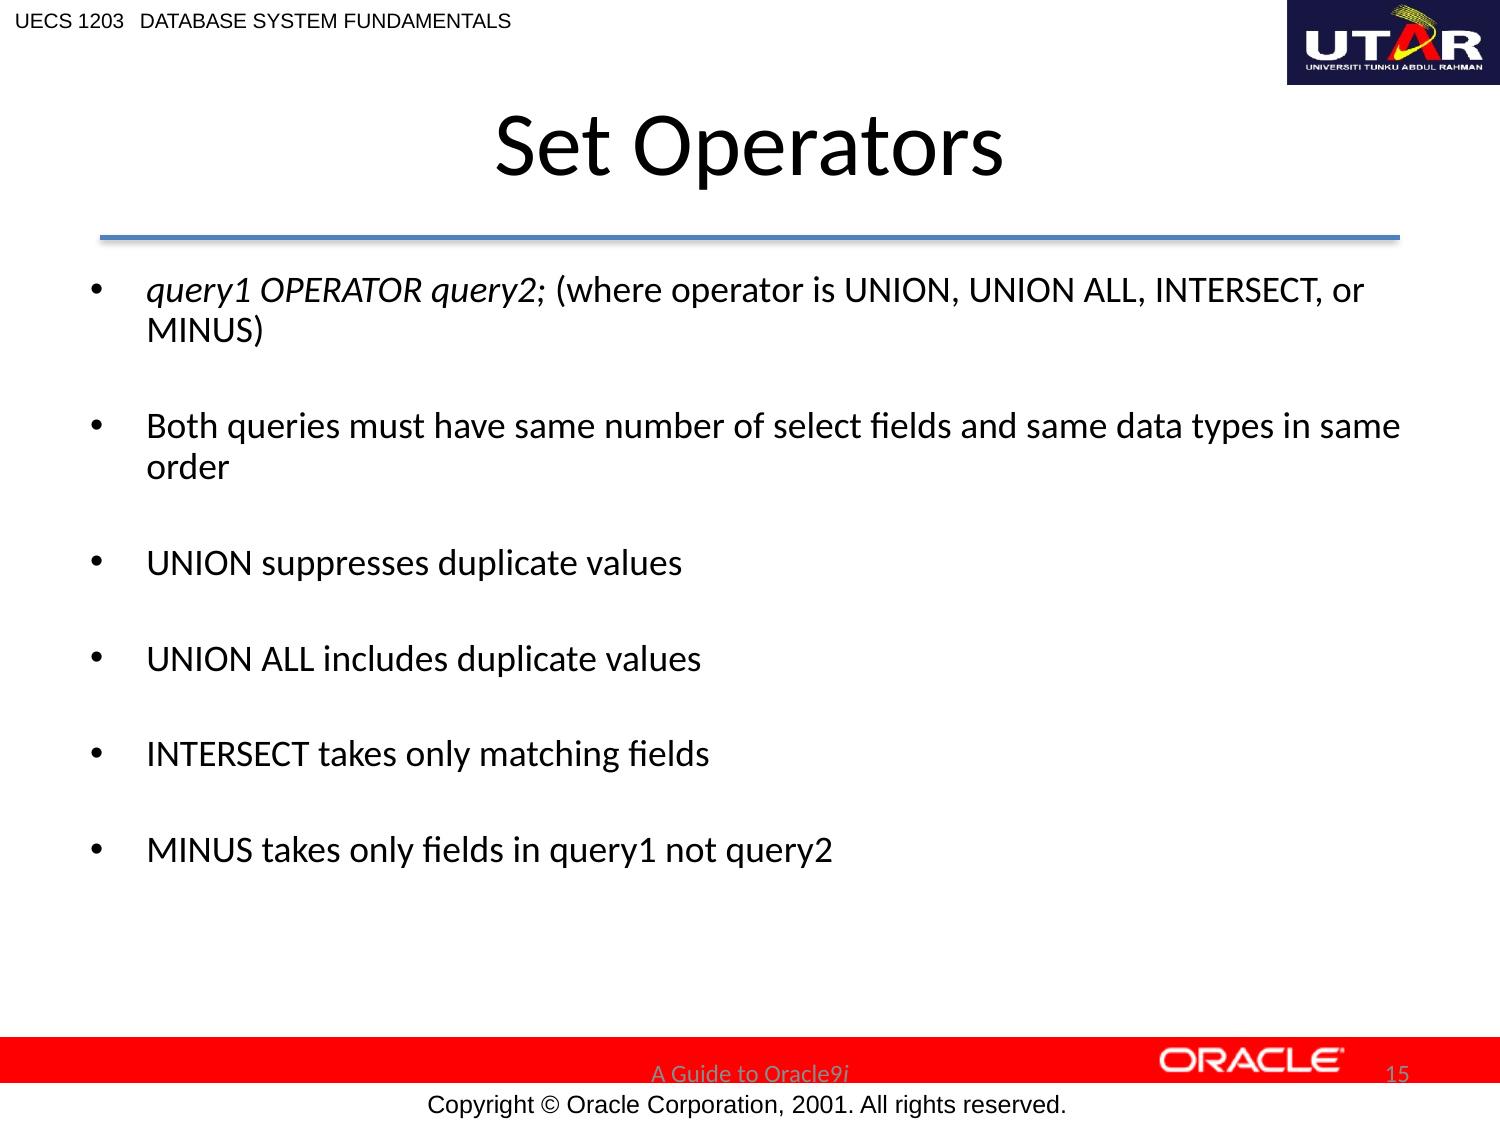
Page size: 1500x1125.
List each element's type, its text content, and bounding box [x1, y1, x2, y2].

picture [1287, 0, 1500, 85]
list query1 OPERATOR query2; (where operator is UNION, UNION ALL, INTERSECT, or MINUS) Both queries must have same number of select fields and same data types in same order UNION suppresses duplicate values UNION ALL includes duplicate values INTERSECT takes only matching fields MINUS takes only fields in query1 not query2 [74, 262, 1426, 1006]
title Set Operators [74, 44, 1426, 233]
slide_number 15 [1074, 1042, 1425, 1103]
footer A Guide to Oracle9i [512, 1042, 988, 1103]
